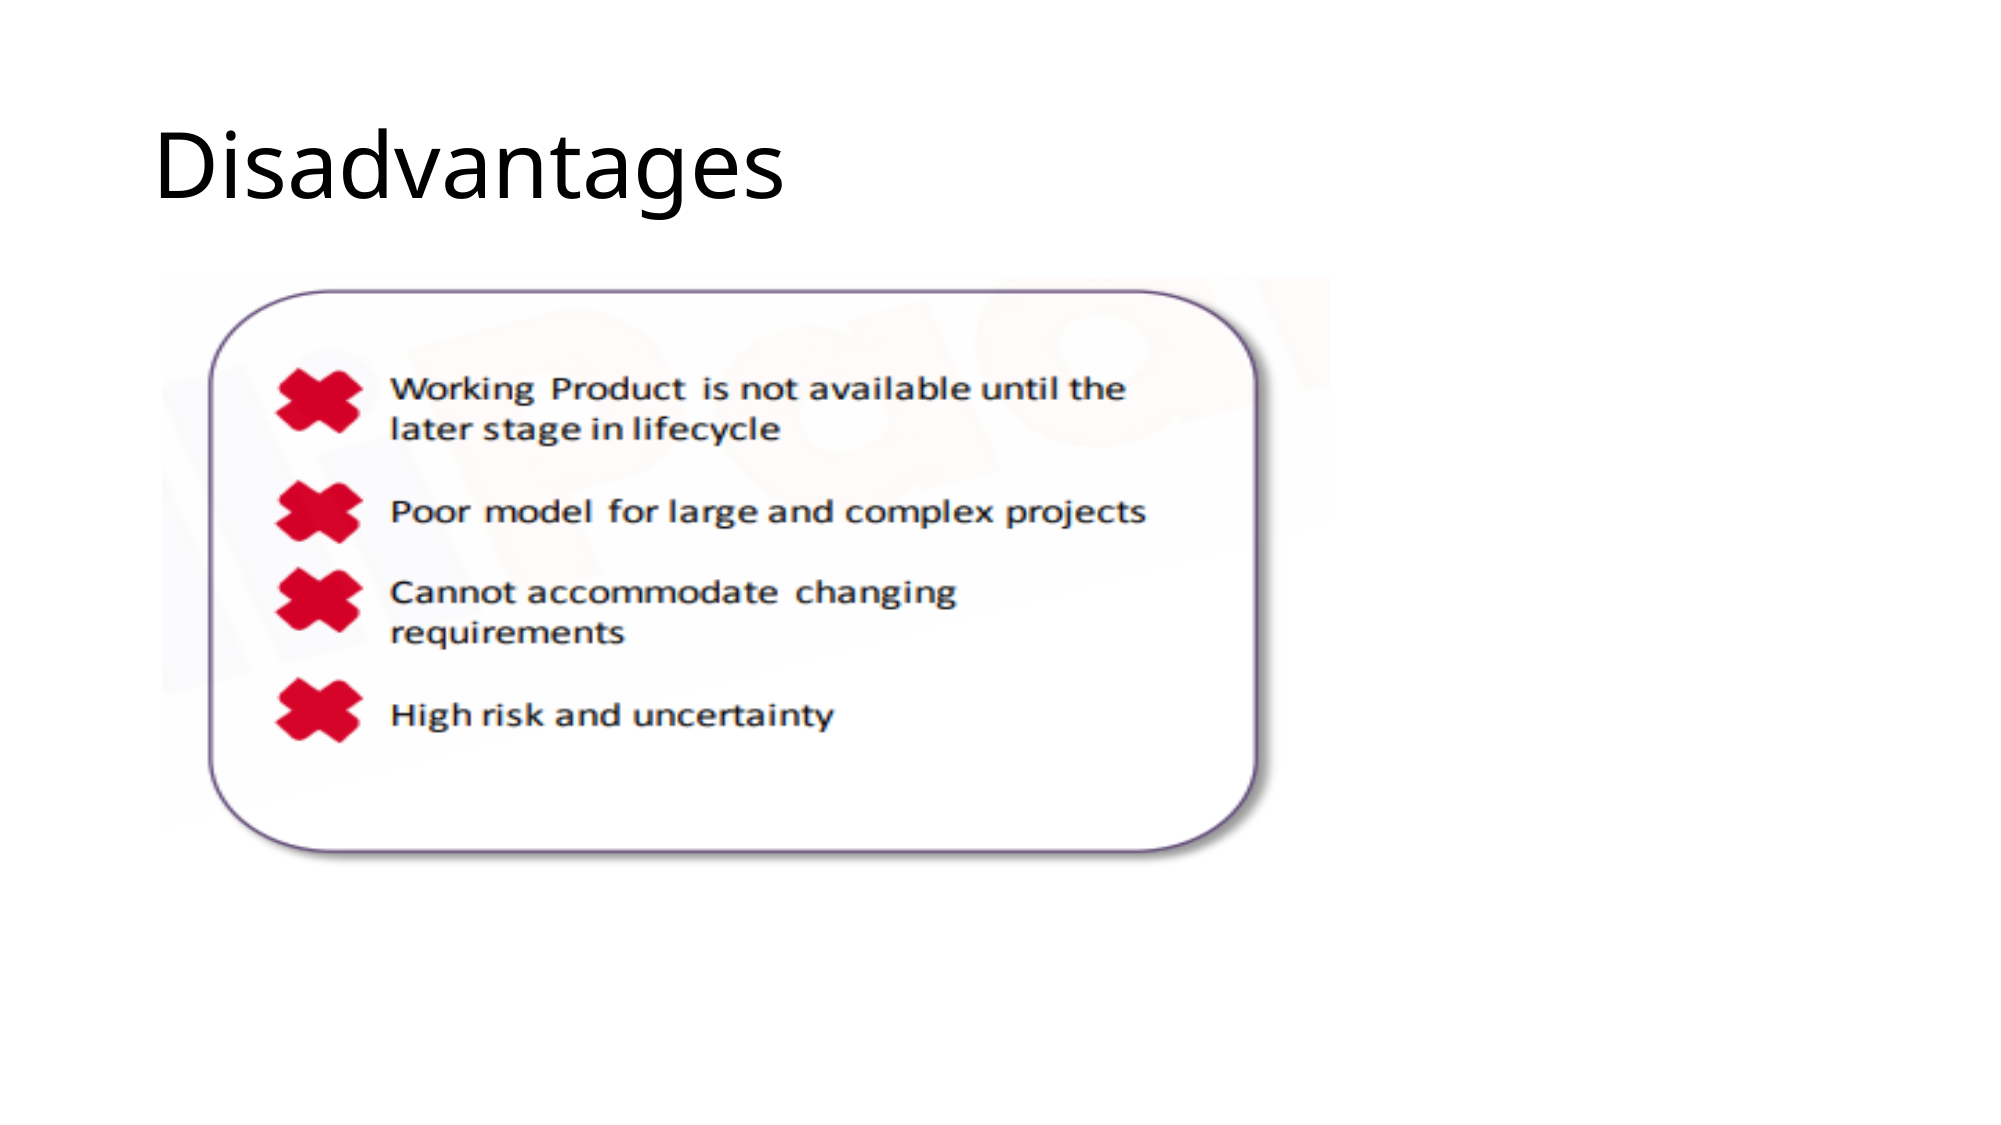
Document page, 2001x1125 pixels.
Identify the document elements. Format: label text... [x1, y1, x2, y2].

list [162, 277, 1331, 879]
title Disadvantages [137, 59, 1863, 278]
